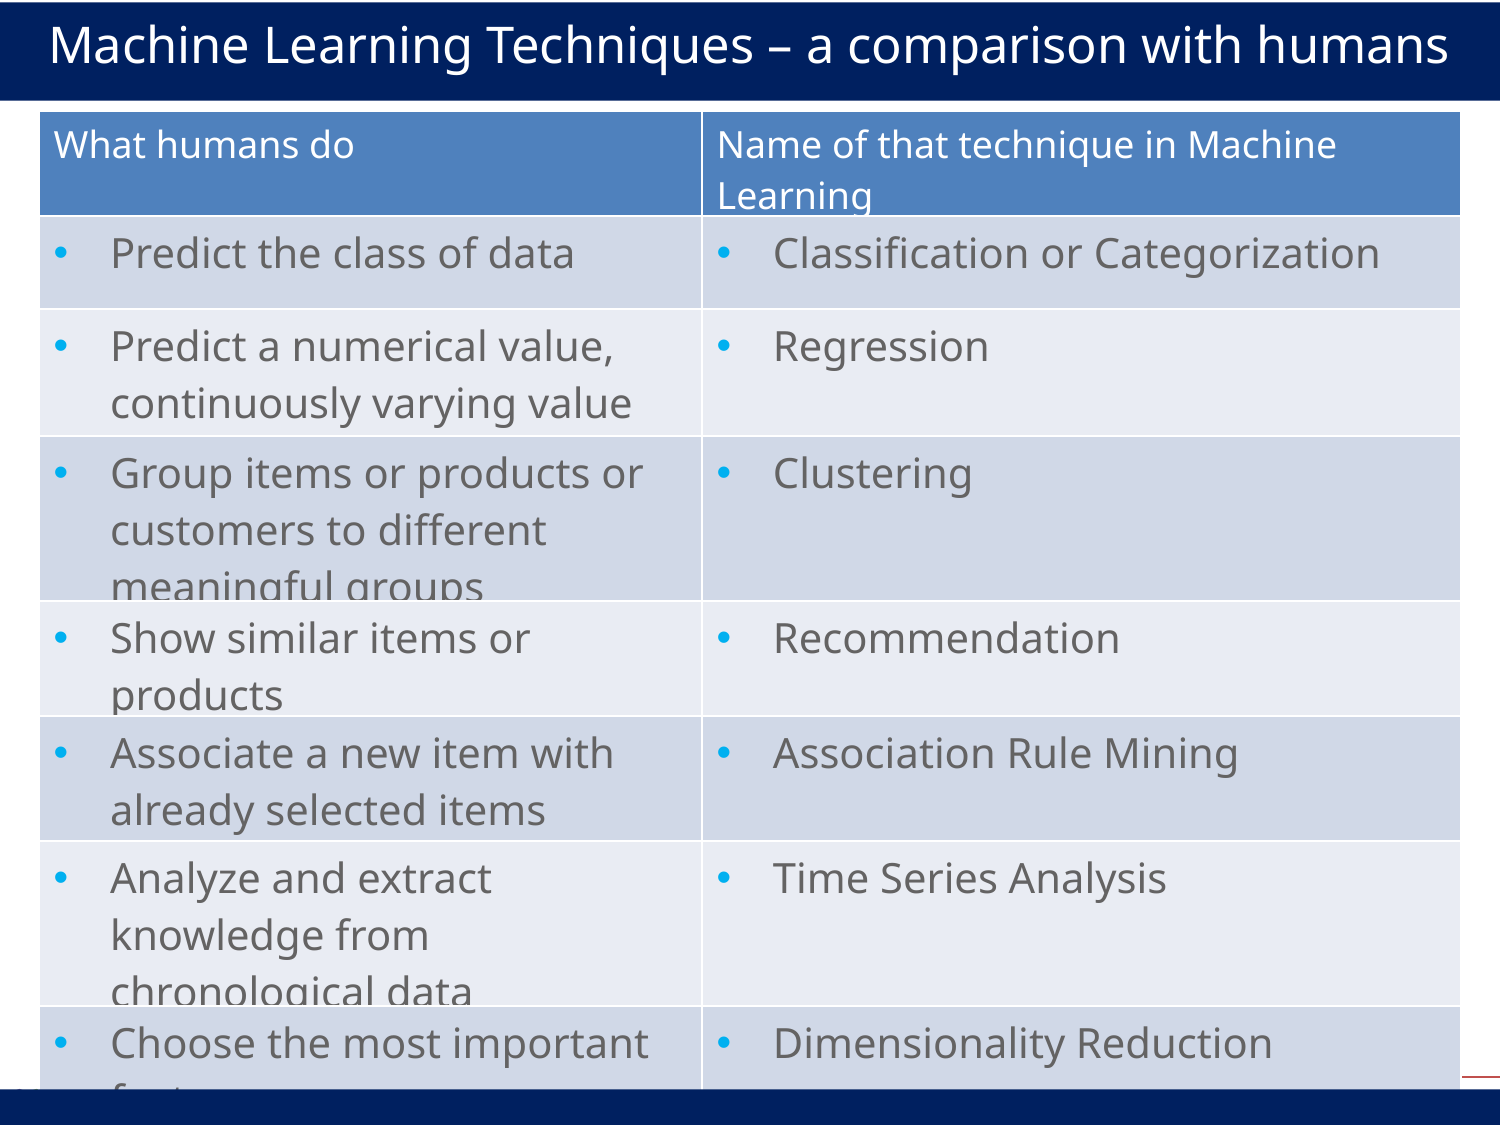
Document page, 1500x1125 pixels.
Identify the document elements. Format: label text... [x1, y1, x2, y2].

table_cell Group items or products or customers to different meaningful groups [40, 437, 701, 600]
table_cell Regression [703, 310, 1460, 435]
table_cell Associate a new item with already selected items [40, 717, 701, 840]
table_cell Classification or Categorization [703, 217, 1460, 308]
table_cell Recommendation [703, 602, 1460, 715]
table_cell Predict the class of data [40, 217, 701, 308]
table_header Name of that technique in Machine Learning [703, 112, 1460, 215]
table_cell Choose the most important features [40, 1007, 701, 1089]
table_header What humans do [40, 112, 701, 215]
text_box [0, 1089, 1500, 1125]
table_cell Time Series Analysis [703, 842, 1460, 1005]
table_cell Dimensionality Reduction [703, 1007, 1460, 1089]
table_cell Show similar items or products [40, 602, 701, 715]
table_cell Predict a numerical value, continuously varying value [40, 310, 701, 435]
table_cell Analyze and extract knowledge from chronological data [40, 842, 701, 1005]
text_box Machine Learning Techniques – a comparison with humans [0, 2, 1500, 101]
table_cell Clustering [703, 437, 1460, 600]
table_cell Association Rule Mining [703, 717, 1460, 840]
